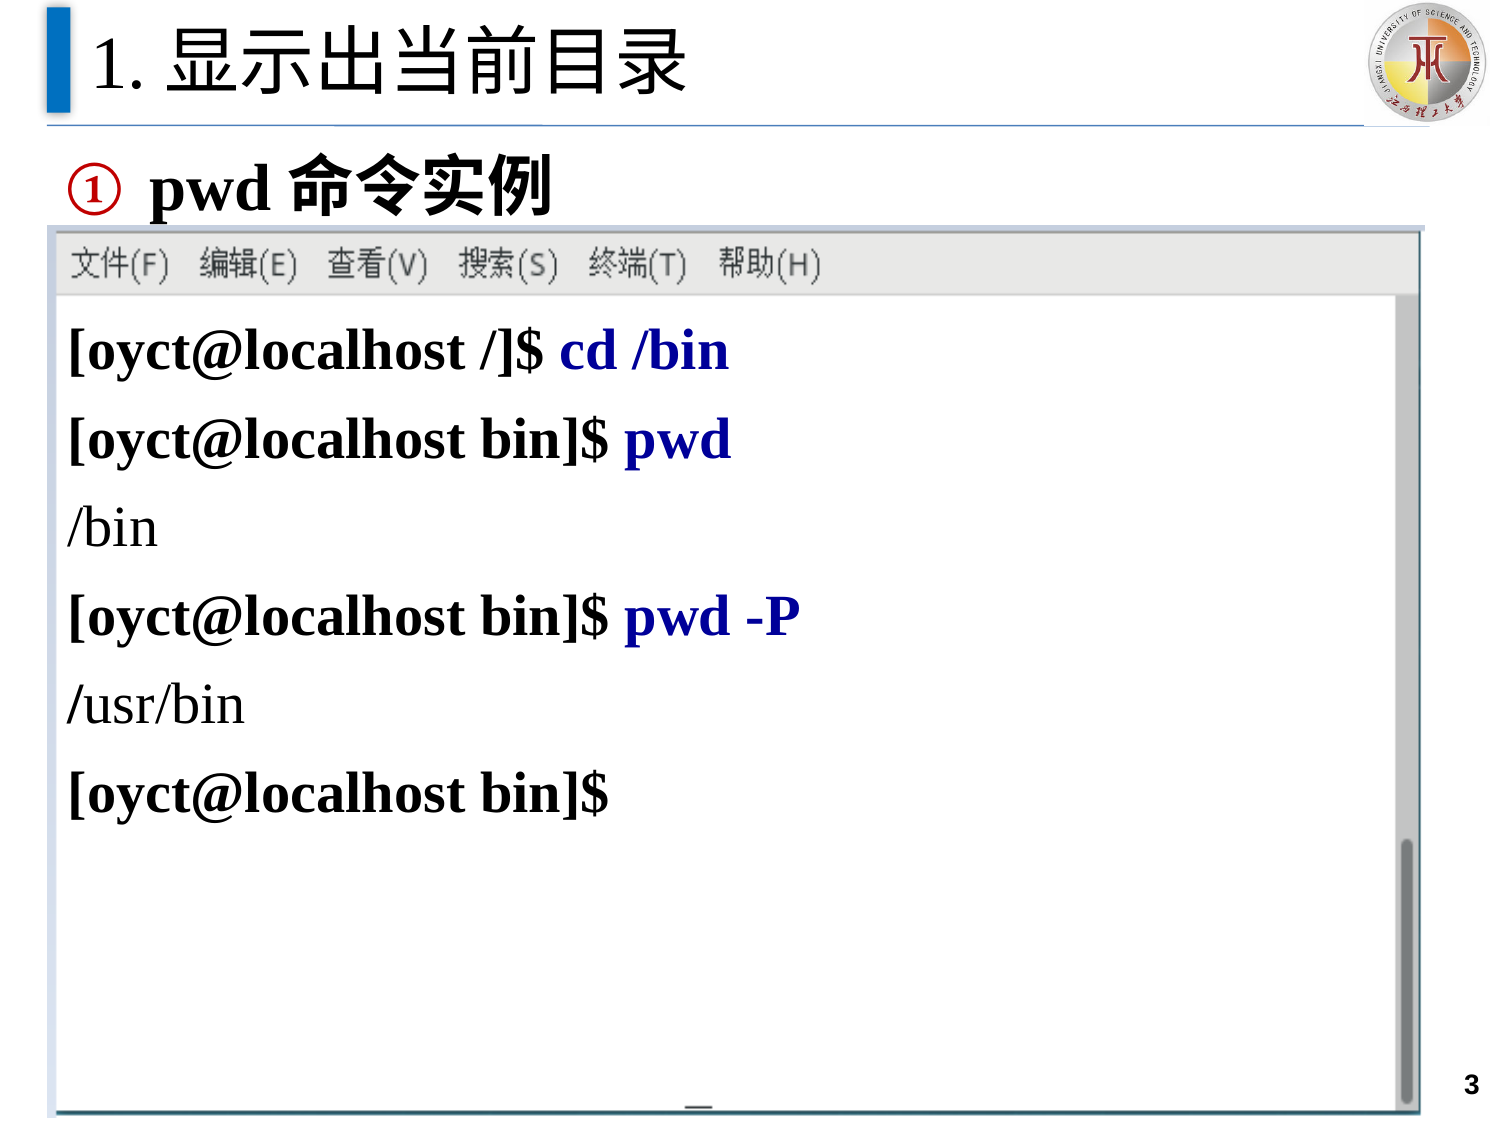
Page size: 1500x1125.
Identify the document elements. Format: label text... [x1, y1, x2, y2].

picture [47, 225, 52, 1118]
list pwd命令实例 [50, 135, 1427, 1088]
slide_number 3 [1355, 1042, 1495, 1125]
list [oyct@localhost /]$ cd /bin [oyct@localhost bin]$ pwd /bin [oyct@localhost bin]$ pwd -P /usr/bin [oyct@localhost bin]$ [52, 303, 1425, 1121]
picture [1364, 0, 1490, 126]
title 1.显示出当前目录 [75, 0, 1425, 122]
